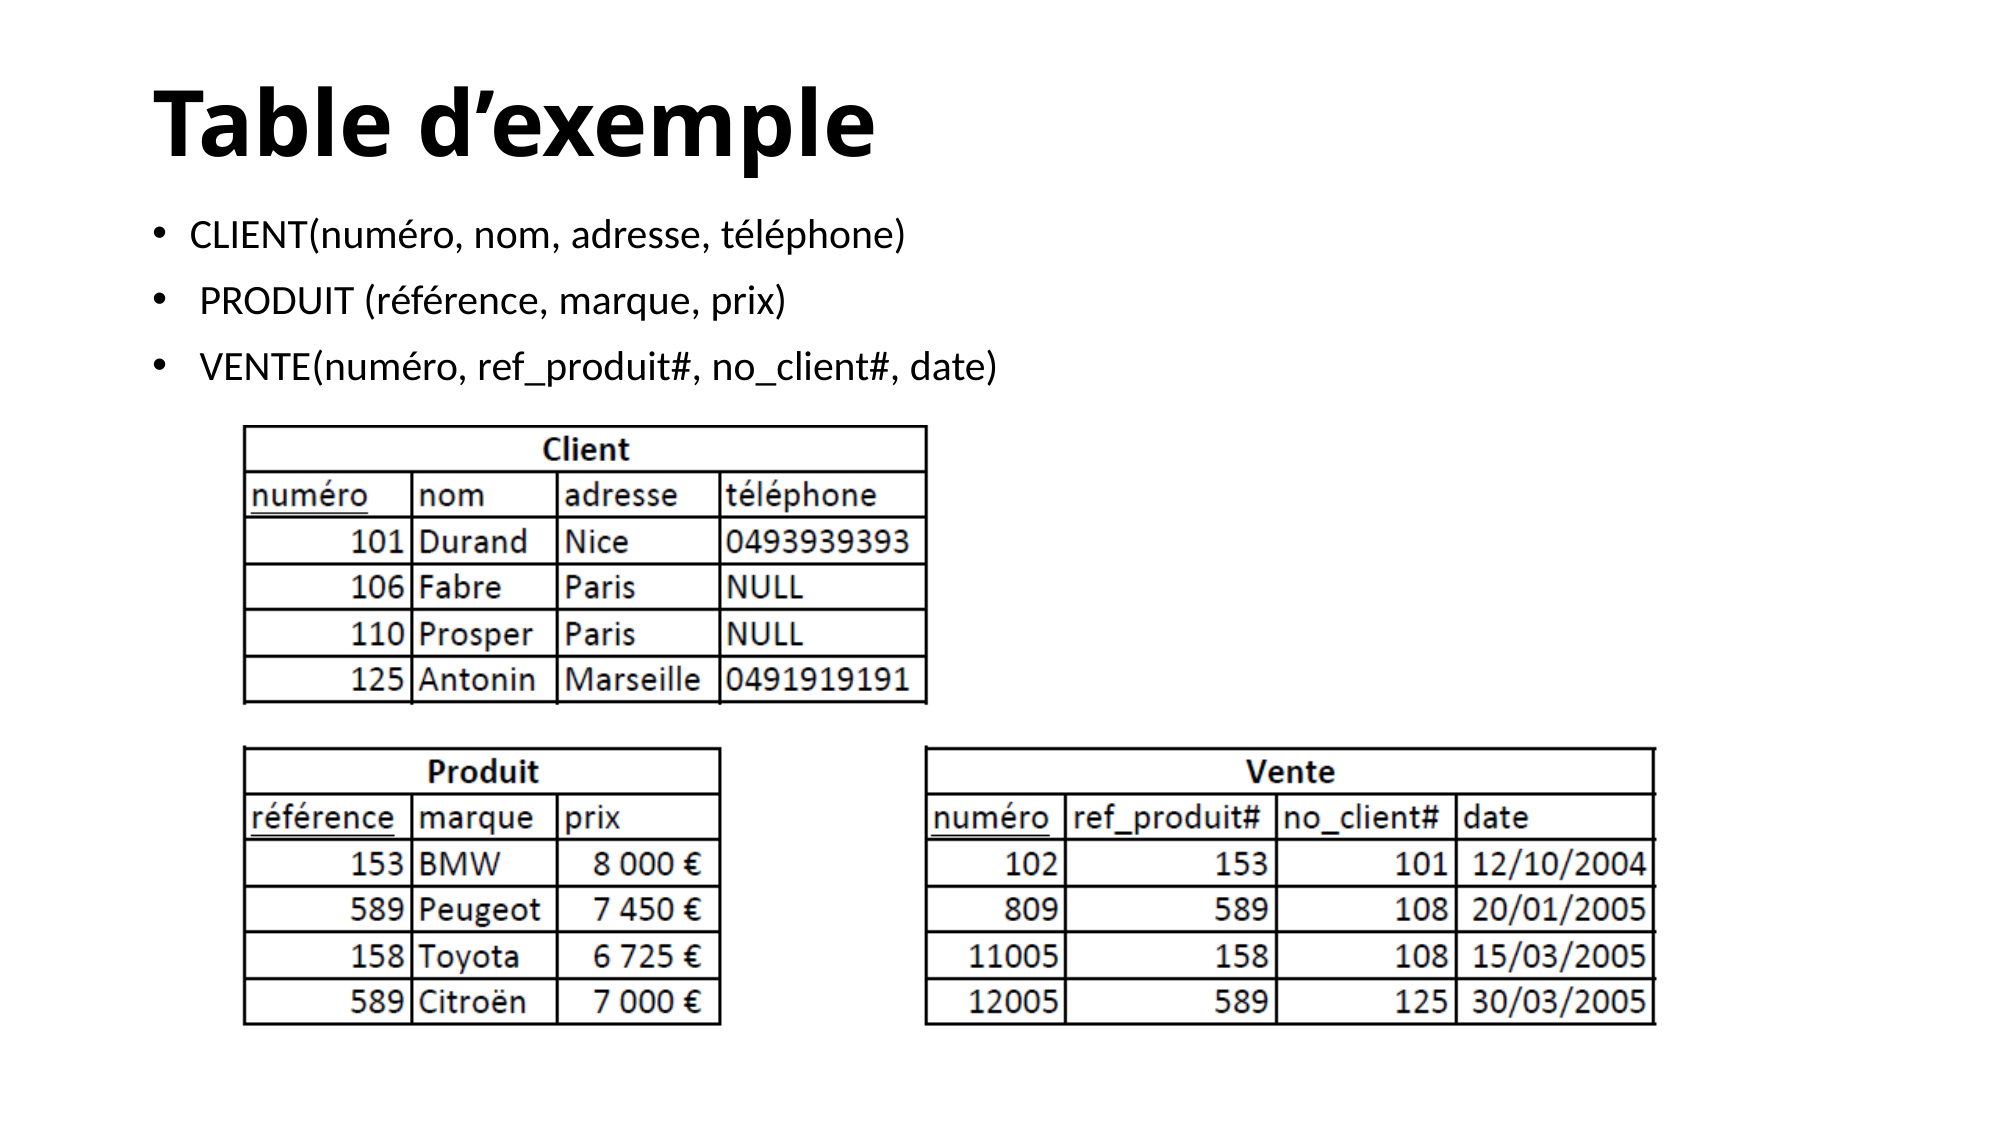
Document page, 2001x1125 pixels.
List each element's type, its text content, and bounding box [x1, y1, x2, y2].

title Table d’exemple [137, 59, 1863, 195]
list CLIENT(numéro, nom, adresse, téléphone) PRODUIT (référence, marque, prix) VENTE(numéro, ref_produit#, no_client#, date) [137, 204, 1863, 919]
picture [237, 425, 1663, 1030]
